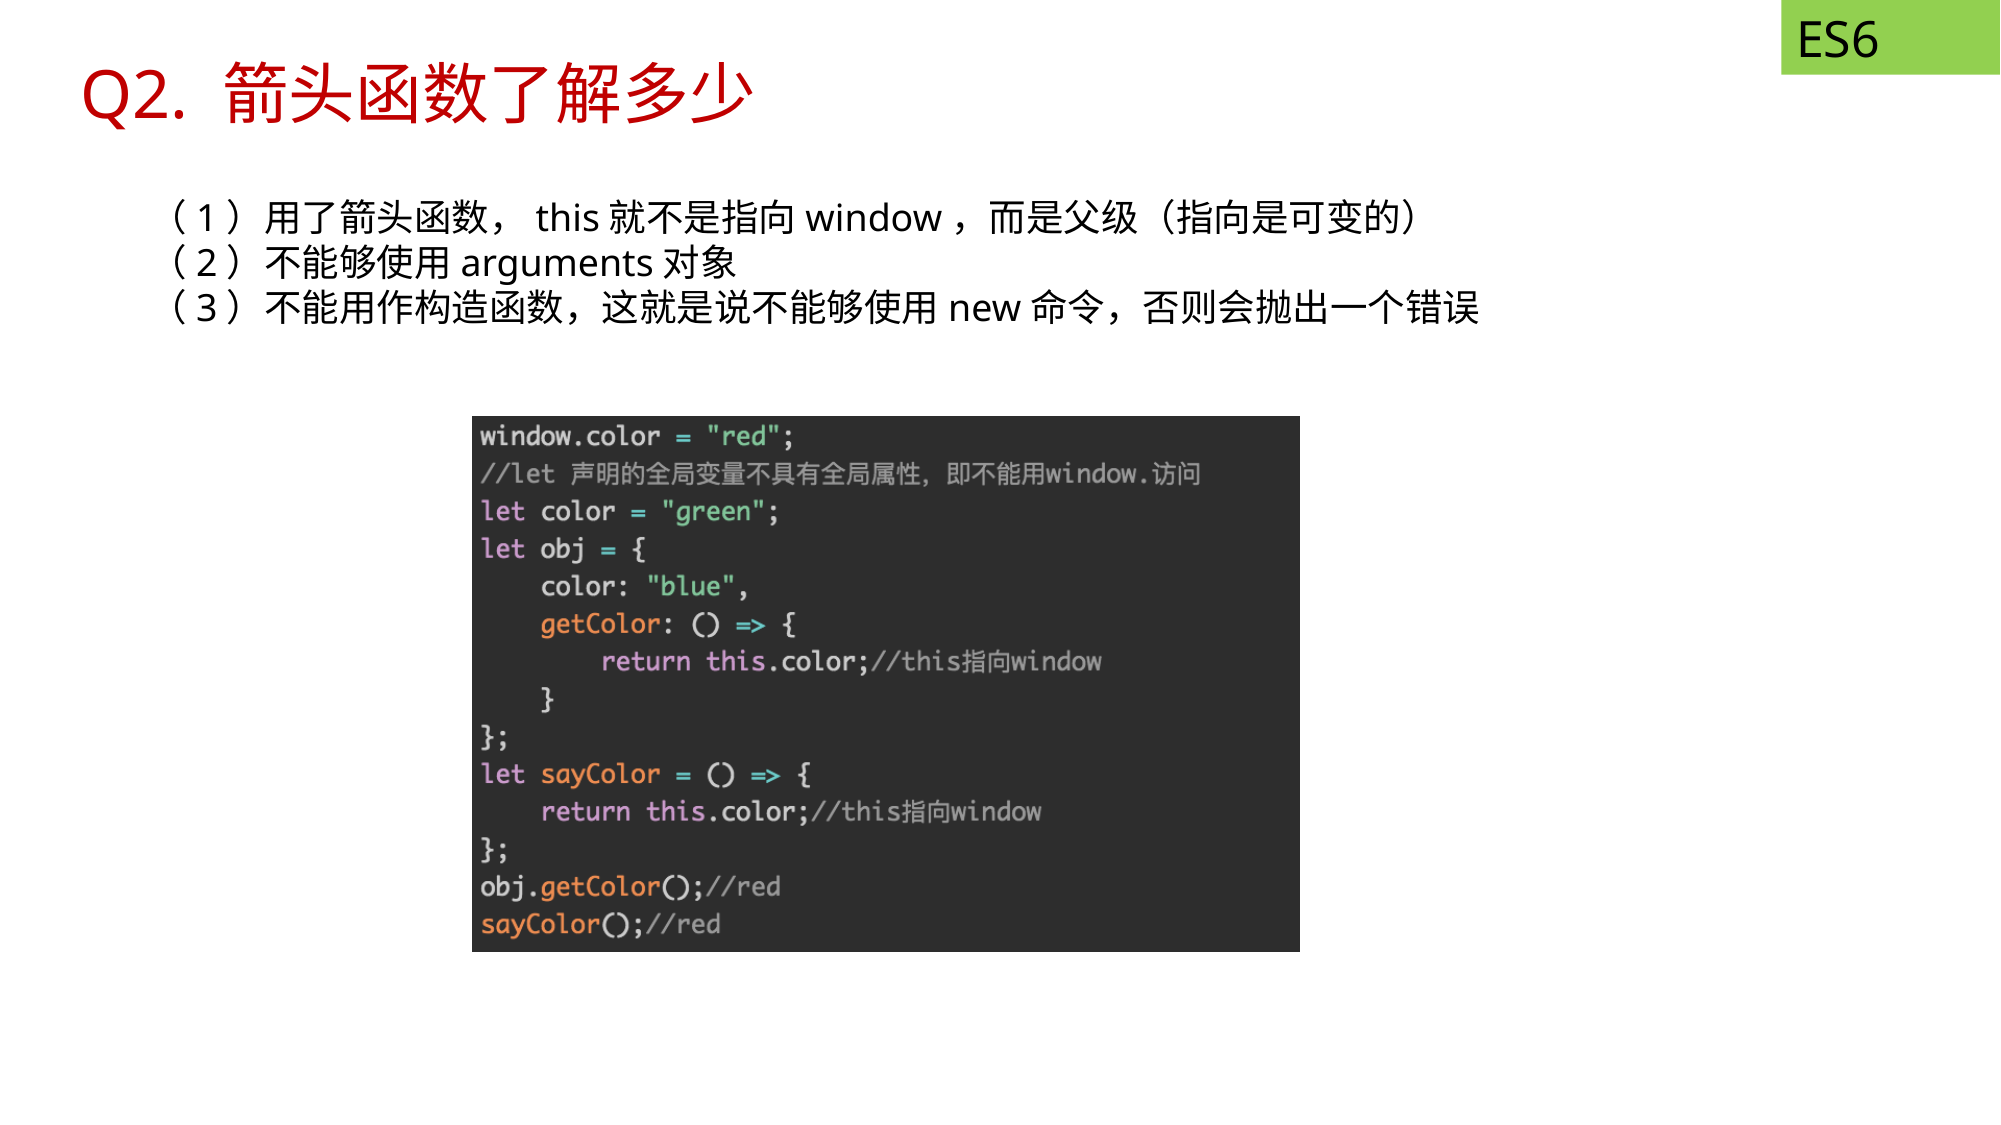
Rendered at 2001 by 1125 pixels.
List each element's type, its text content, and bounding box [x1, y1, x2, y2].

text_box ES6 [1781, 0, 2000, 75]
text_box Q2. 箭头函数了解多少 [65, 44, 771, 220]
picture [472, 416, 1300, 953]
text_box （1）用了箭头函数，this就不是指向window，而是父级（指向是可变的） （2）不能够使用arguments对象 （3）不能用作构造函数，这就是说不能够使用new命令，否则会抛出一个错误 [134, 186, 1597, 337]
